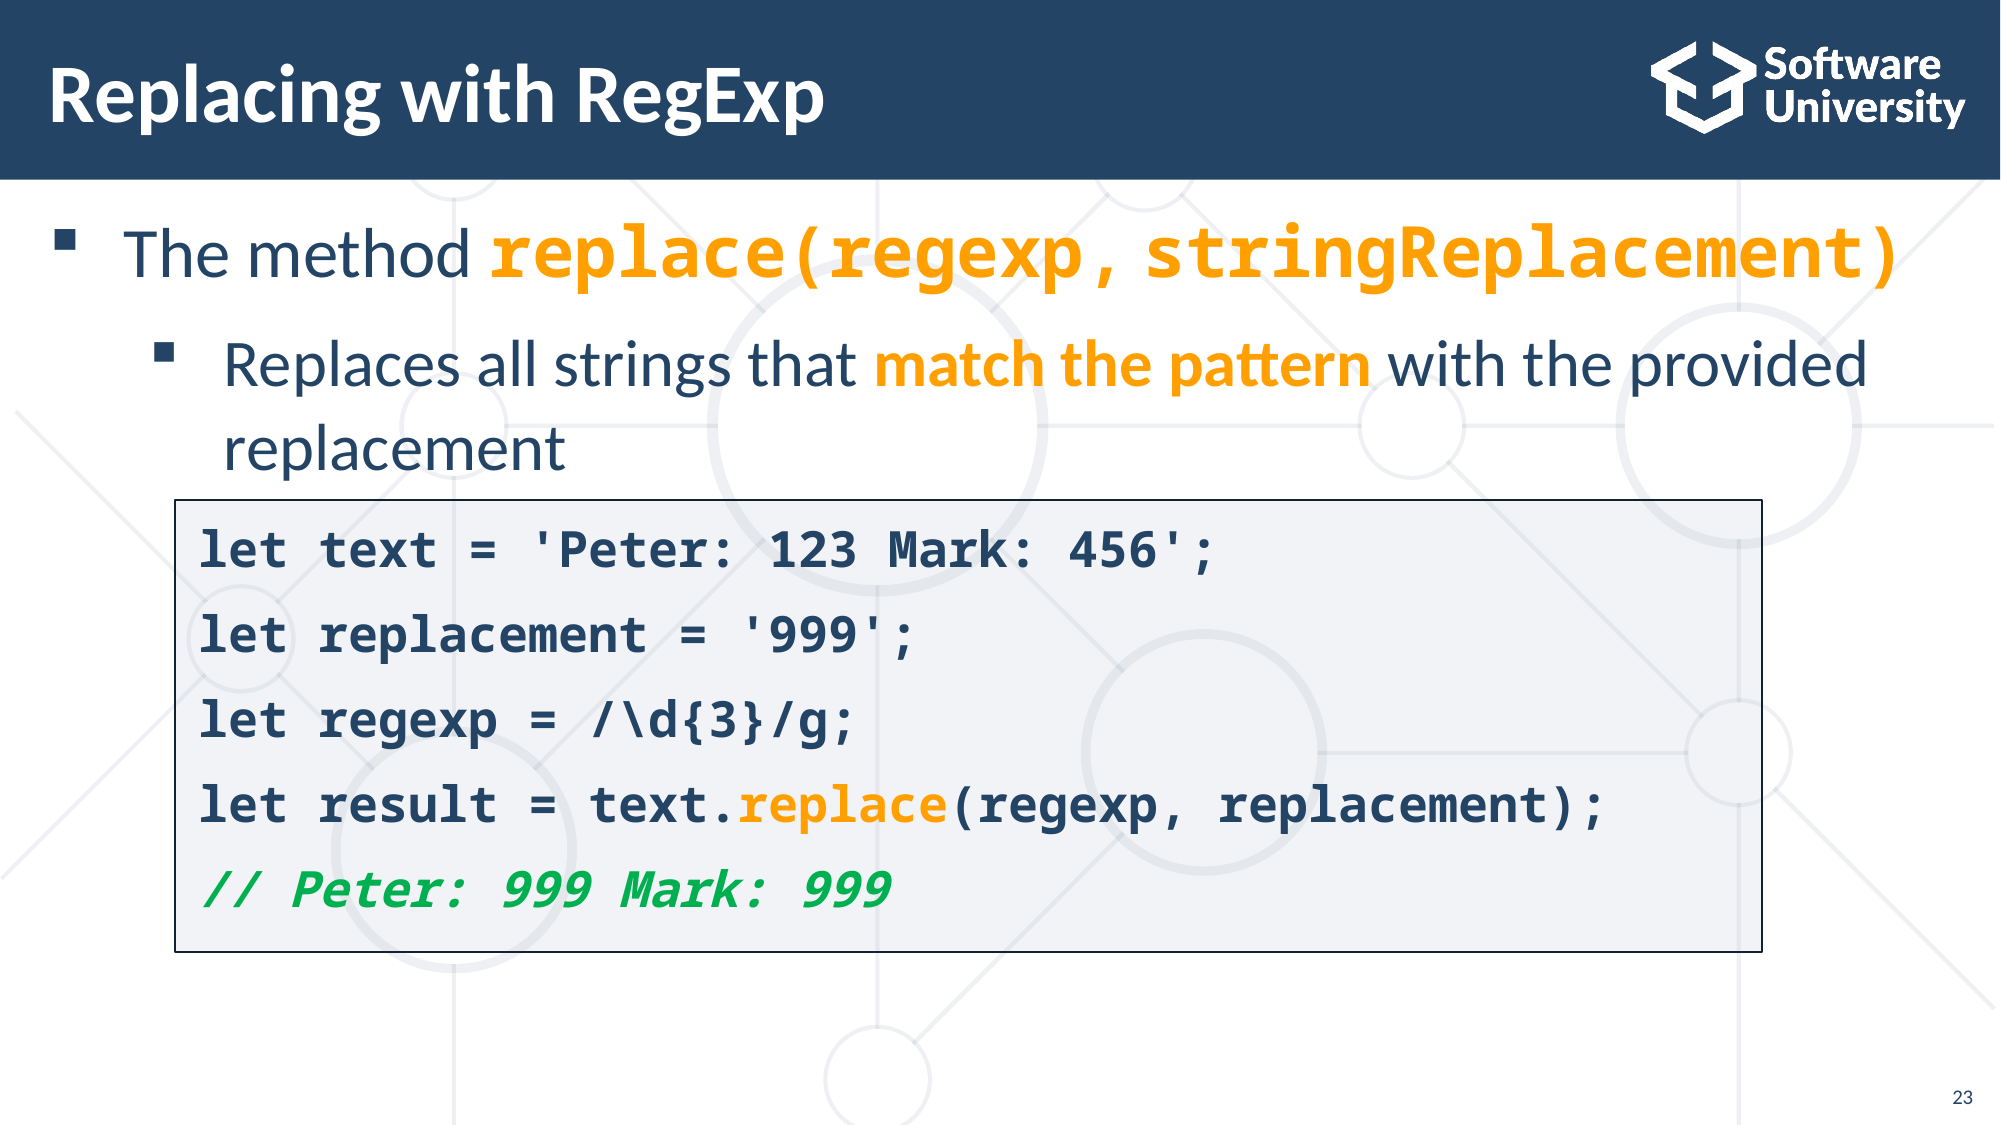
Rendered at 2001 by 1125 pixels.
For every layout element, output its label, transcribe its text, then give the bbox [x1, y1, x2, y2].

list The method replace(regexp, stringReplacement) Replaces all strings that match the pattern with the provided replacement [31, 196, 1969, 1109]
picture [1651, 41, 1966, 134]
title Replacing with RegExp [31, 16, 1625, 162]
slide_number 23 [1927, 1067, 1989, 1117]
